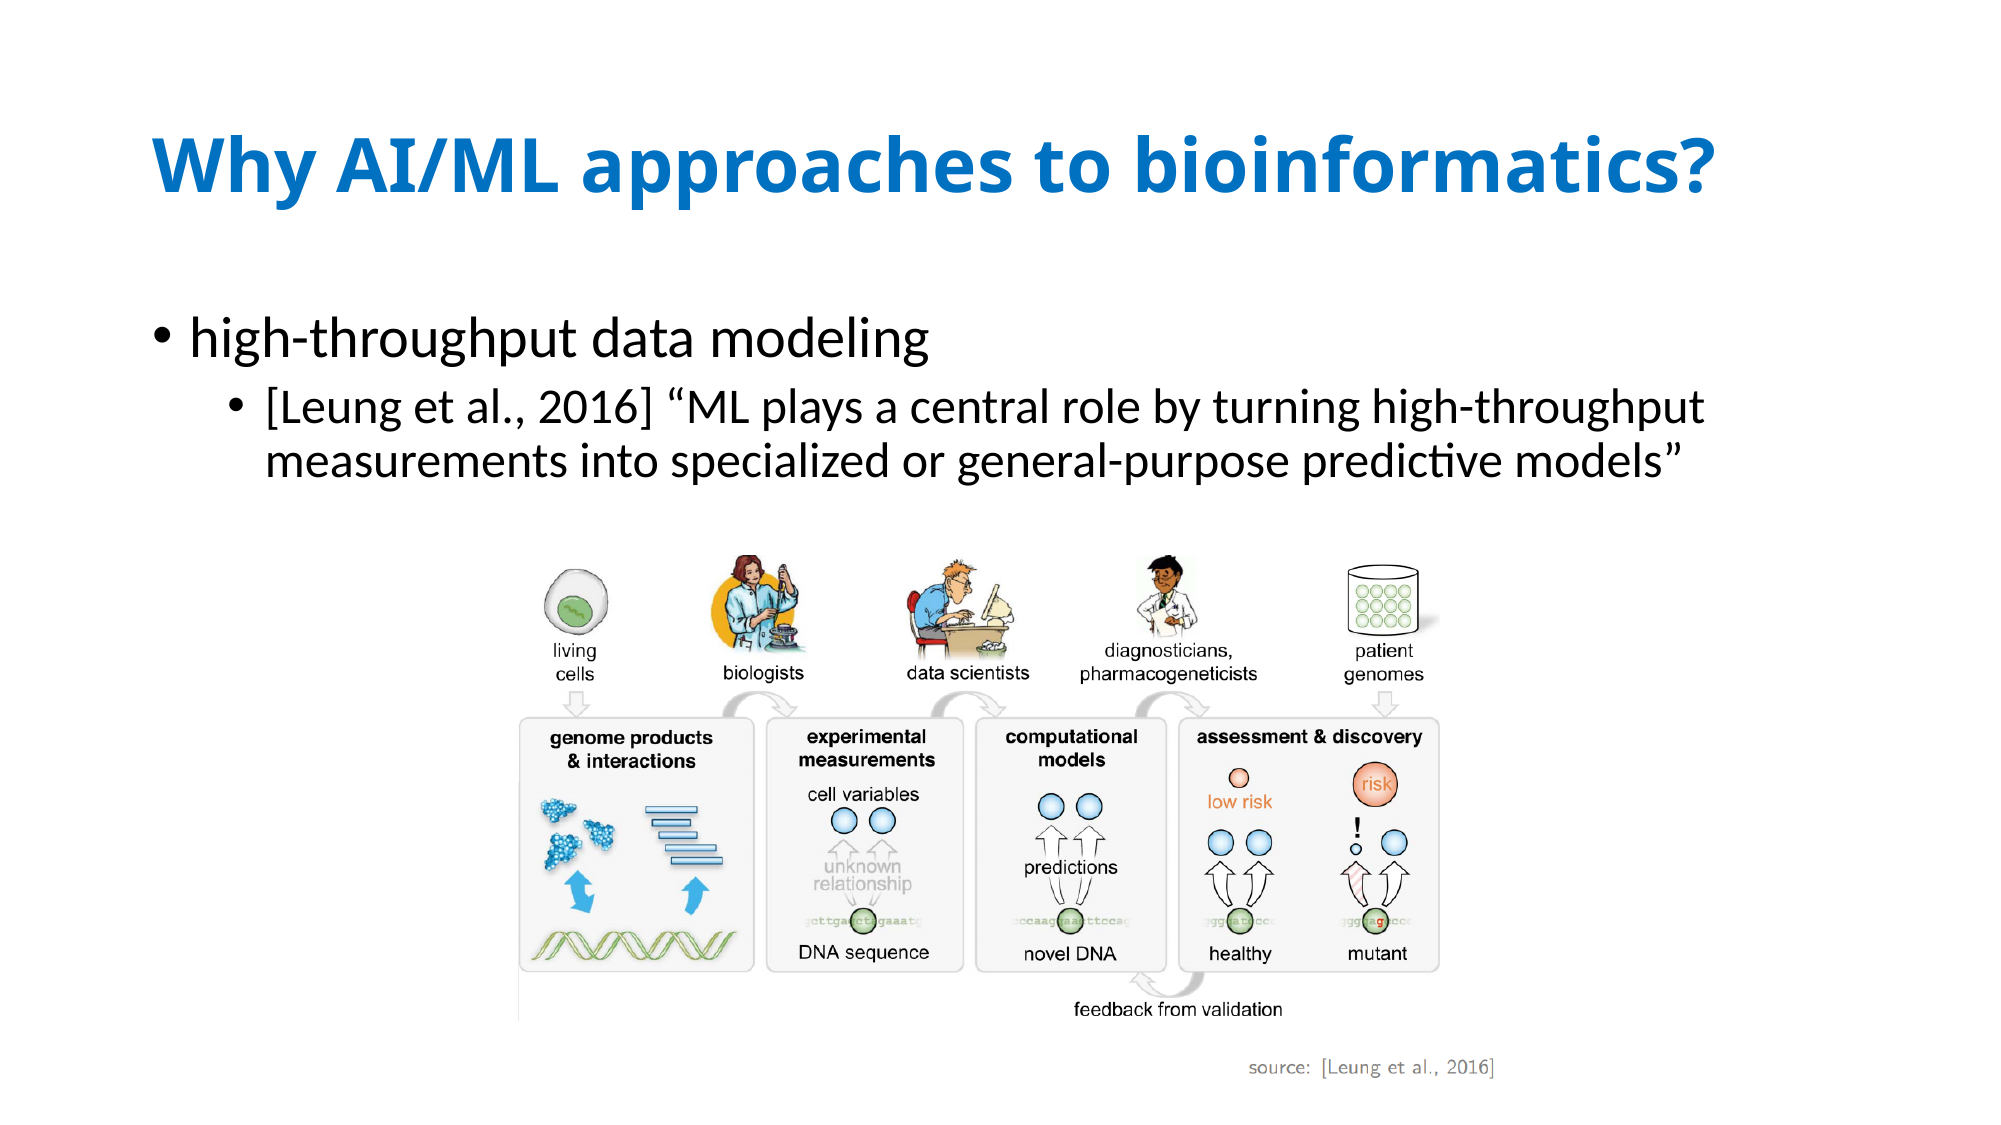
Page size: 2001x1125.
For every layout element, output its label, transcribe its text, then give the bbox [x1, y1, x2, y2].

title Why AI/ML approaches to bioinformatics? [137, 59, 1980, 278]
picture [492, 555, 1508, 1083]
list high-throughput data modeling [Leung et al., 2016] “ML plays a central role by turning high-throughput measurements into specialized or general-purpose predictive models” [137, 299, 1863, 1014]
